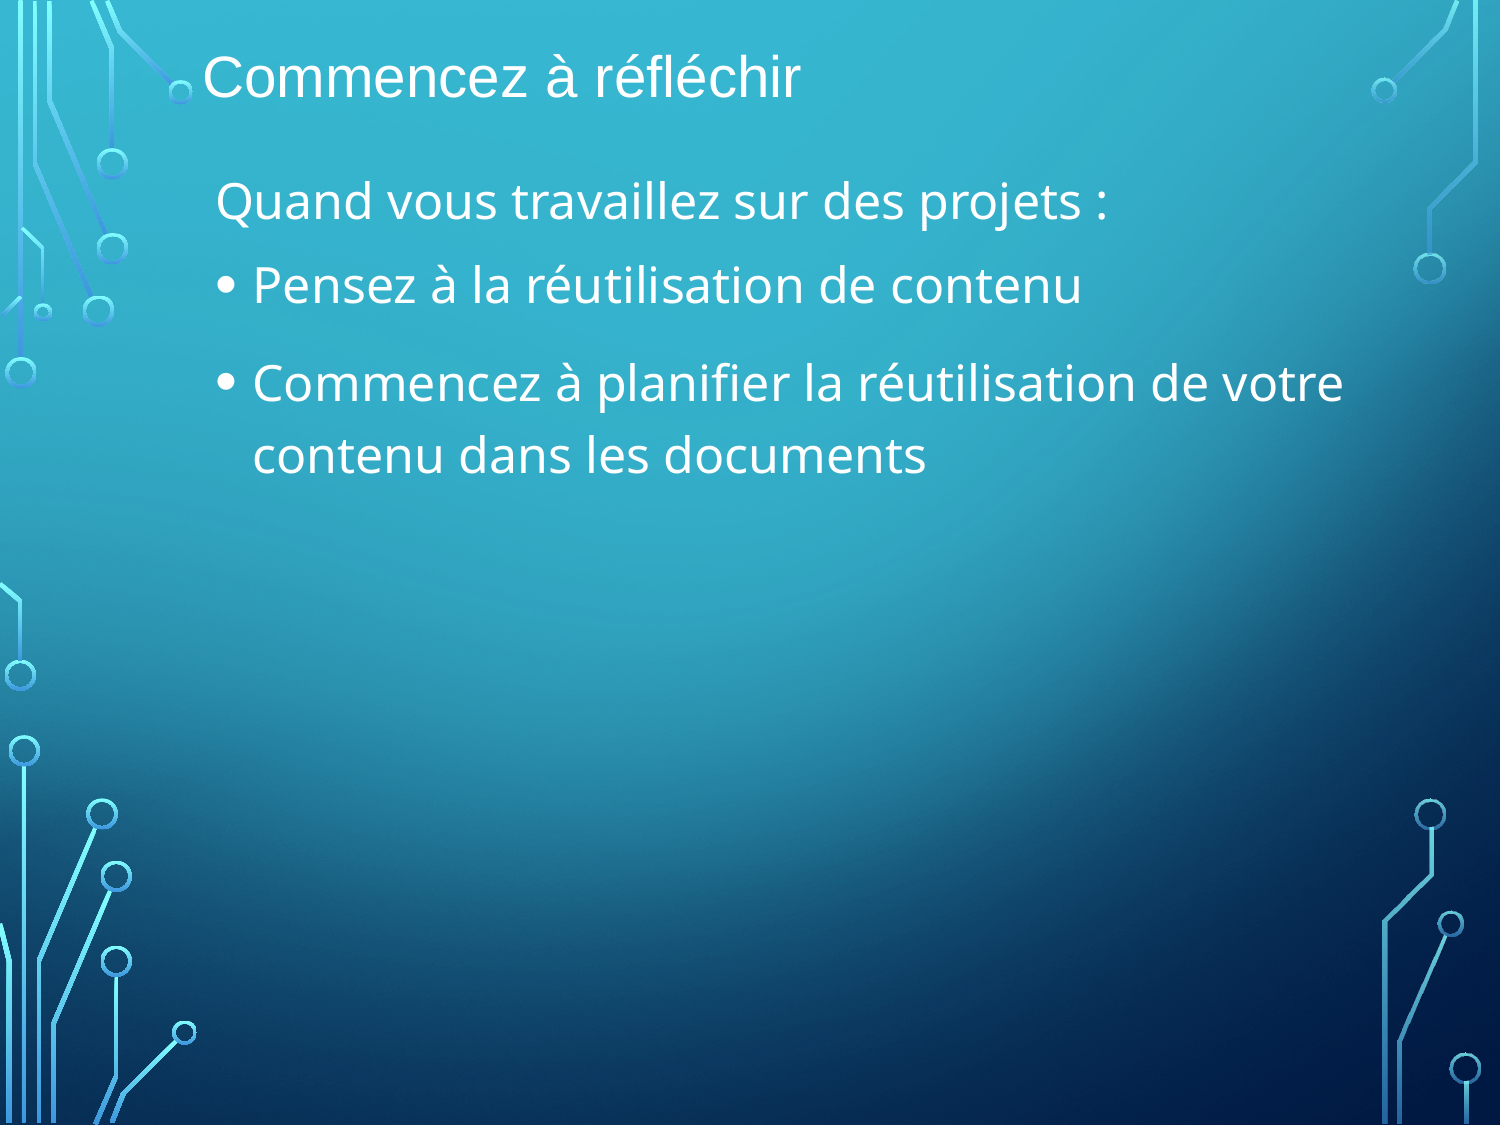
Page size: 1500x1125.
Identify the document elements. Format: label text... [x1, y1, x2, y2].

title Commencez à réfléchir [187, 37, 1407, 119]
list Quand vous travaillez sur des projets : Pensez à la réutilisation de contenu Commencez à planifier la réutilisation de votre contenu dans les documents [200, 149, 1419, 1063]
